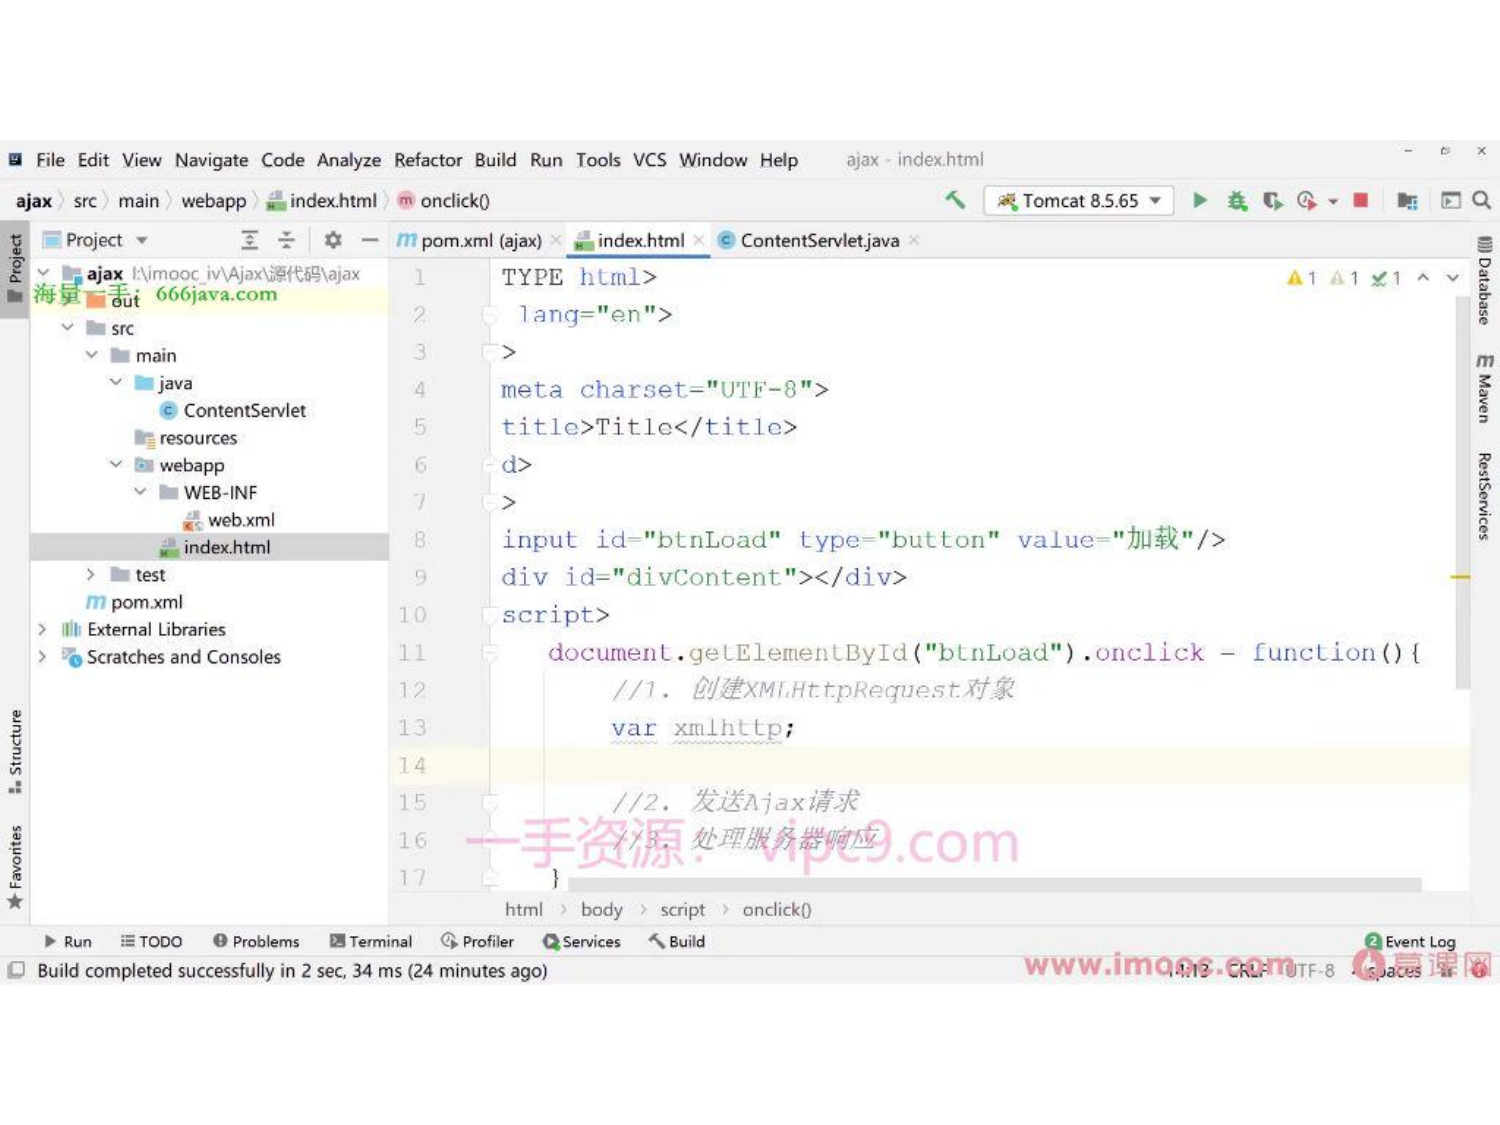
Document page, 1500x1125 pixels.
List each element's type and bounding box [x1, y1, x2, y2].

picture [0, 140, 1500, 985]
